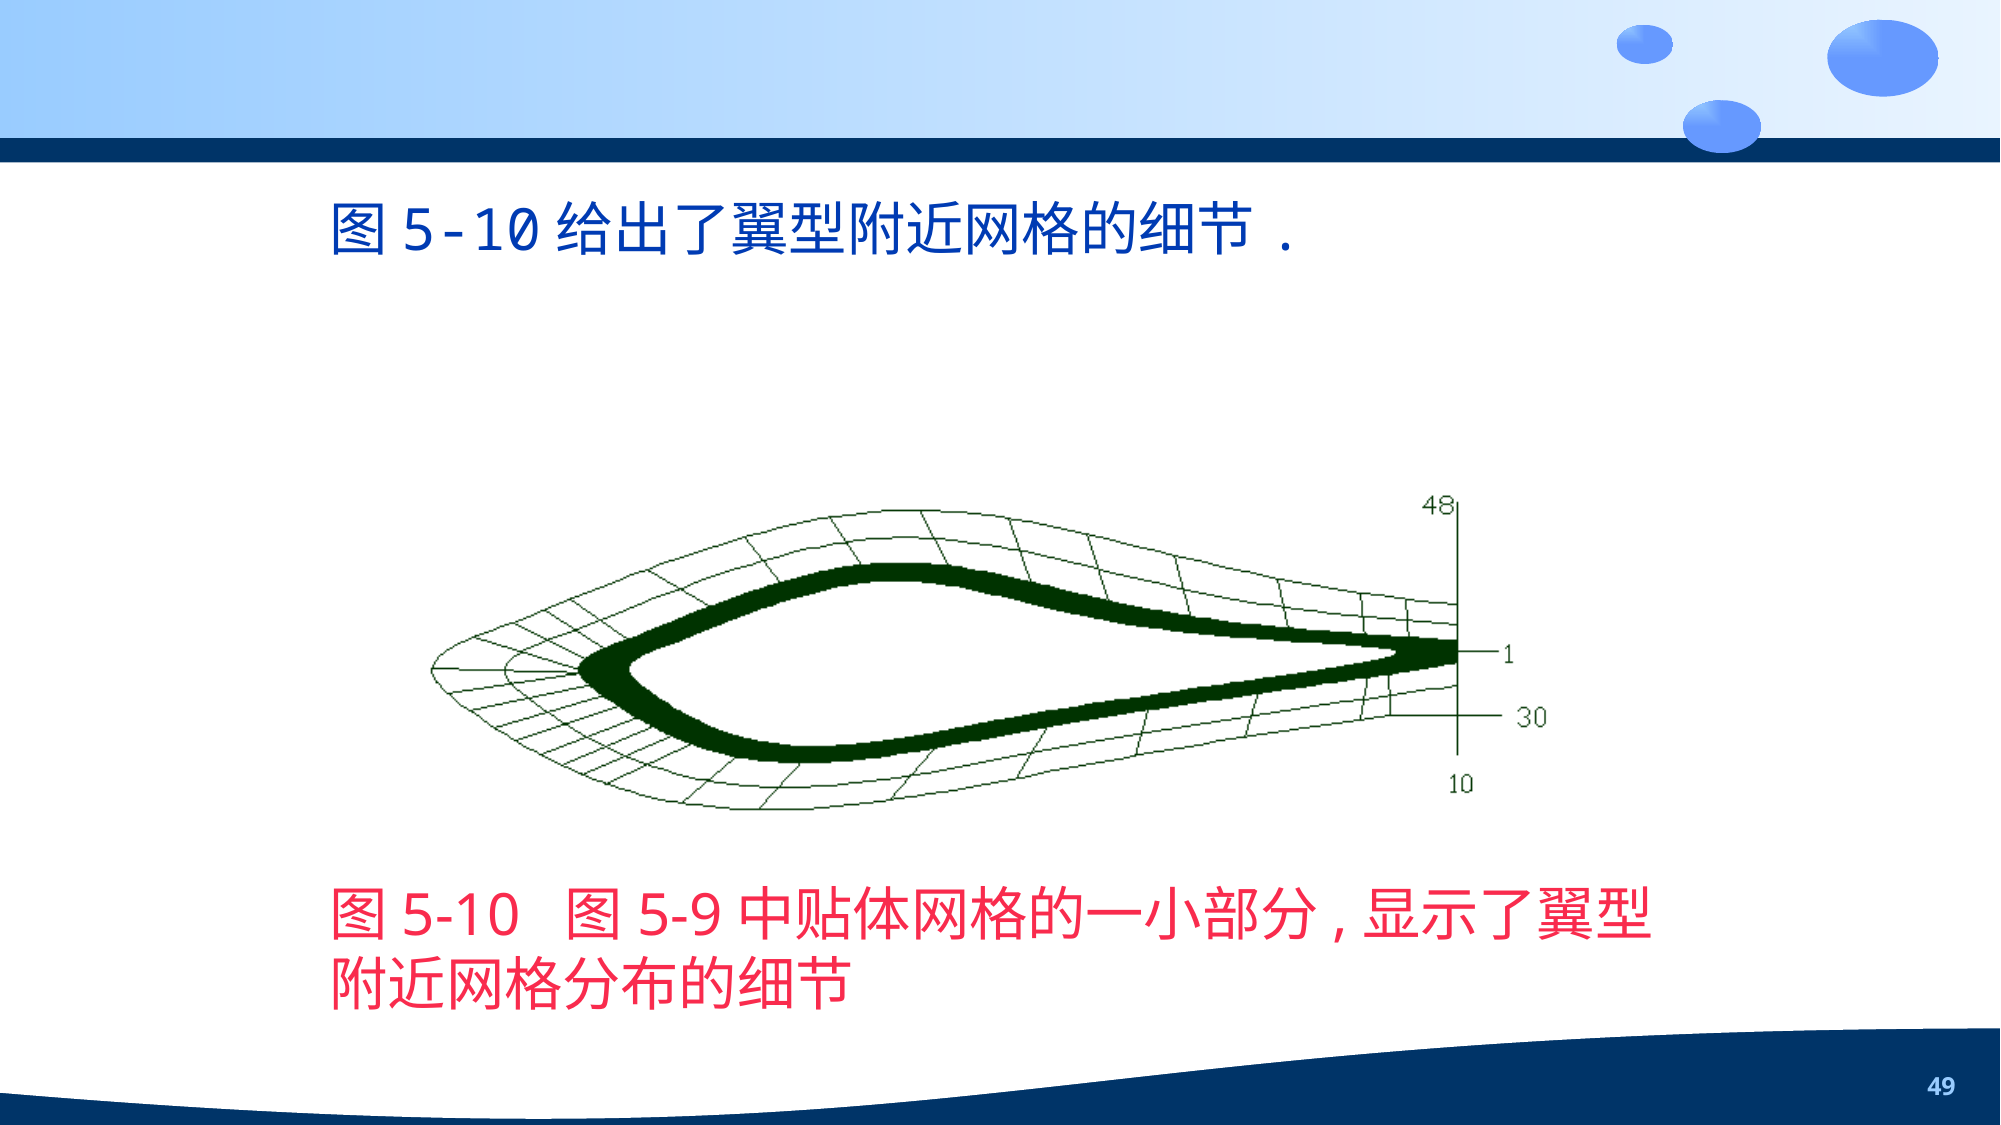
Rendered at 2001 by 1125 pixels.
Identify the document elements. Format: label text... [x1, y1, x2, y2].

picture [403, 438, 1593, 862]
text_box 图5-10 图5-9中贴体网格的一小部分,显示了翼型附近网格分布的细节 [314, 869, 1703, 1025]
slide_number 49 [1883, 1062, 2000, 1113]
text_box 图5-10给出了翼型附近网格的细节. [314, 184, 1703, 270]
